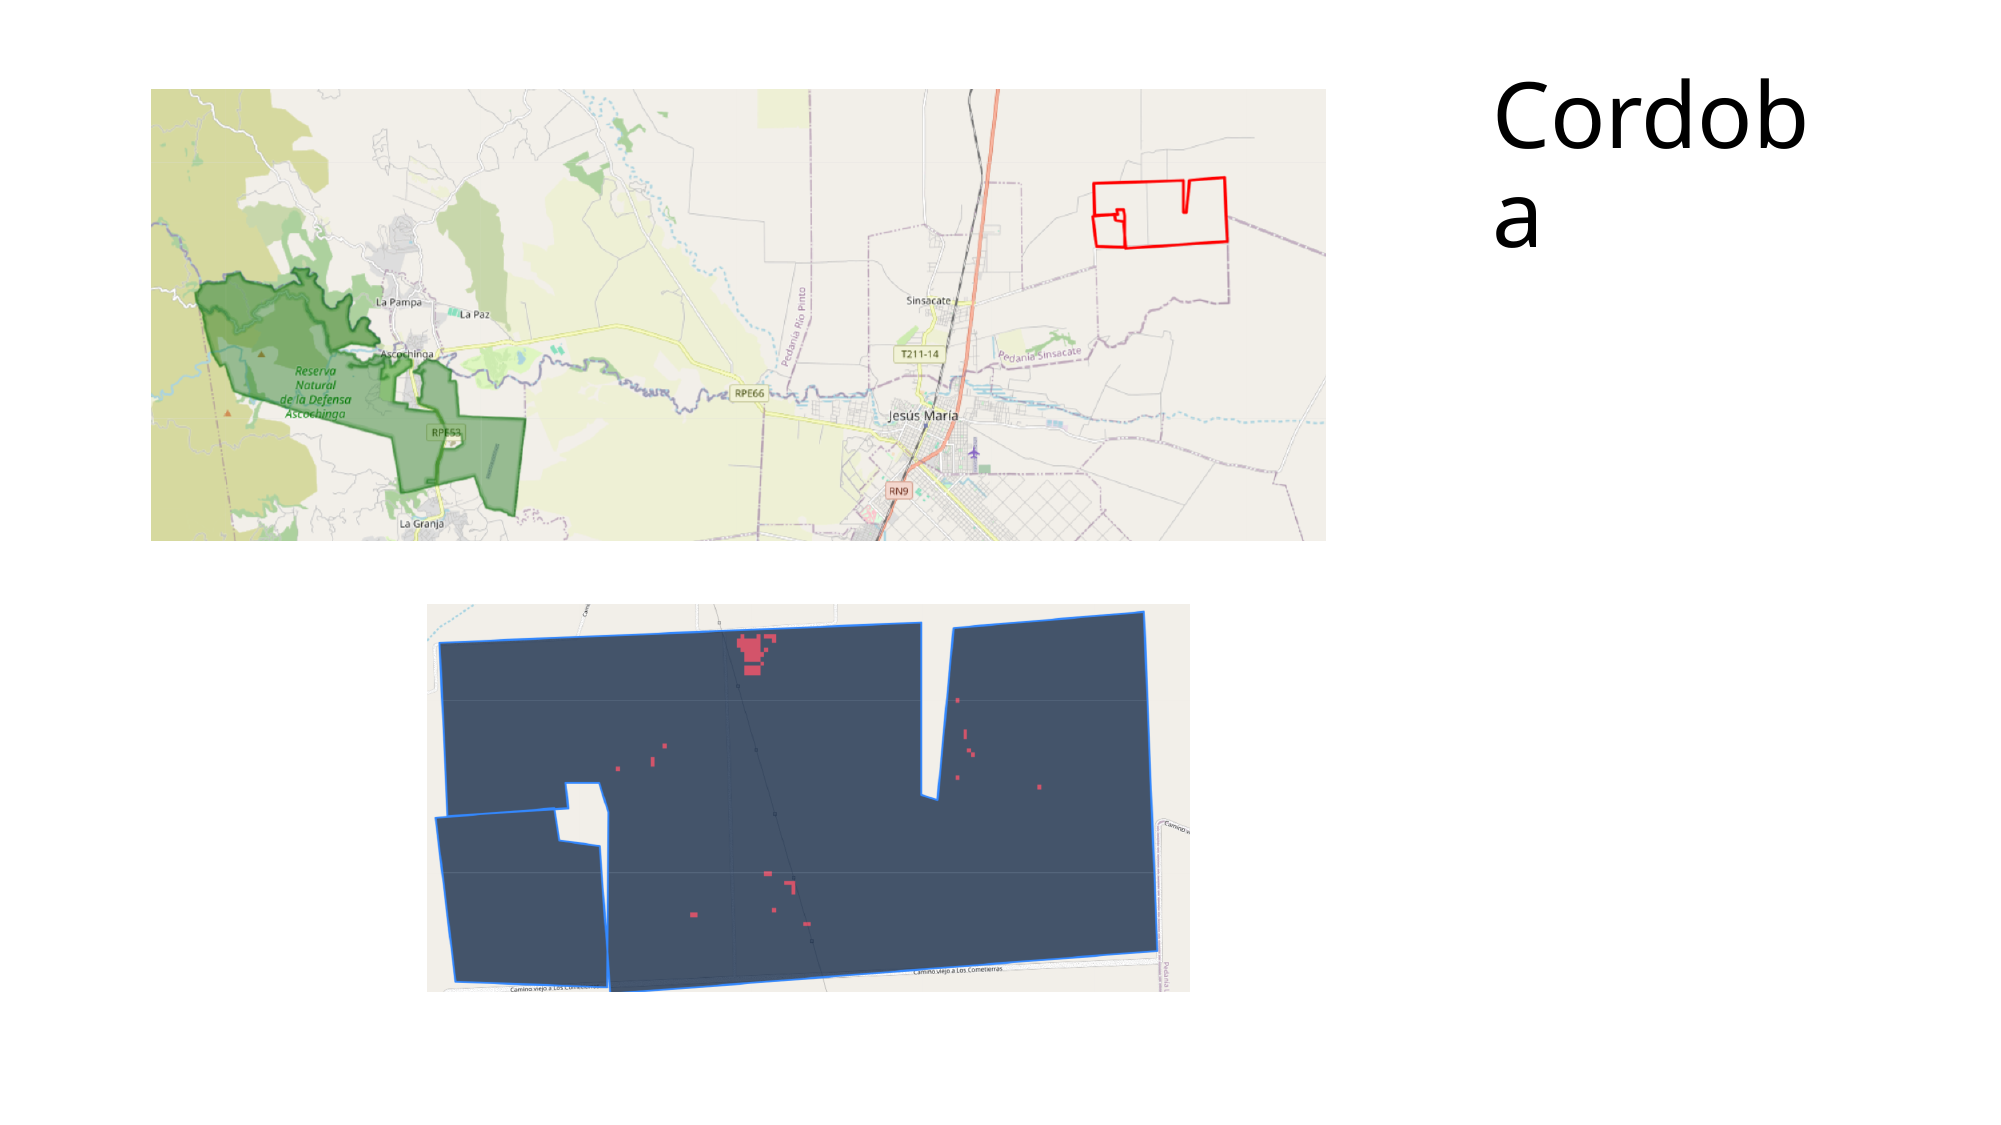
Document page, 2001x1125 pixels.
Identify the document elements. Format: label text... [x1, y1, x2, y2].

title Cordoba [1477, 59, 1863, 278]
picture [427, 604, 1190, 992]
picture [151, 89, 1326, 541]
